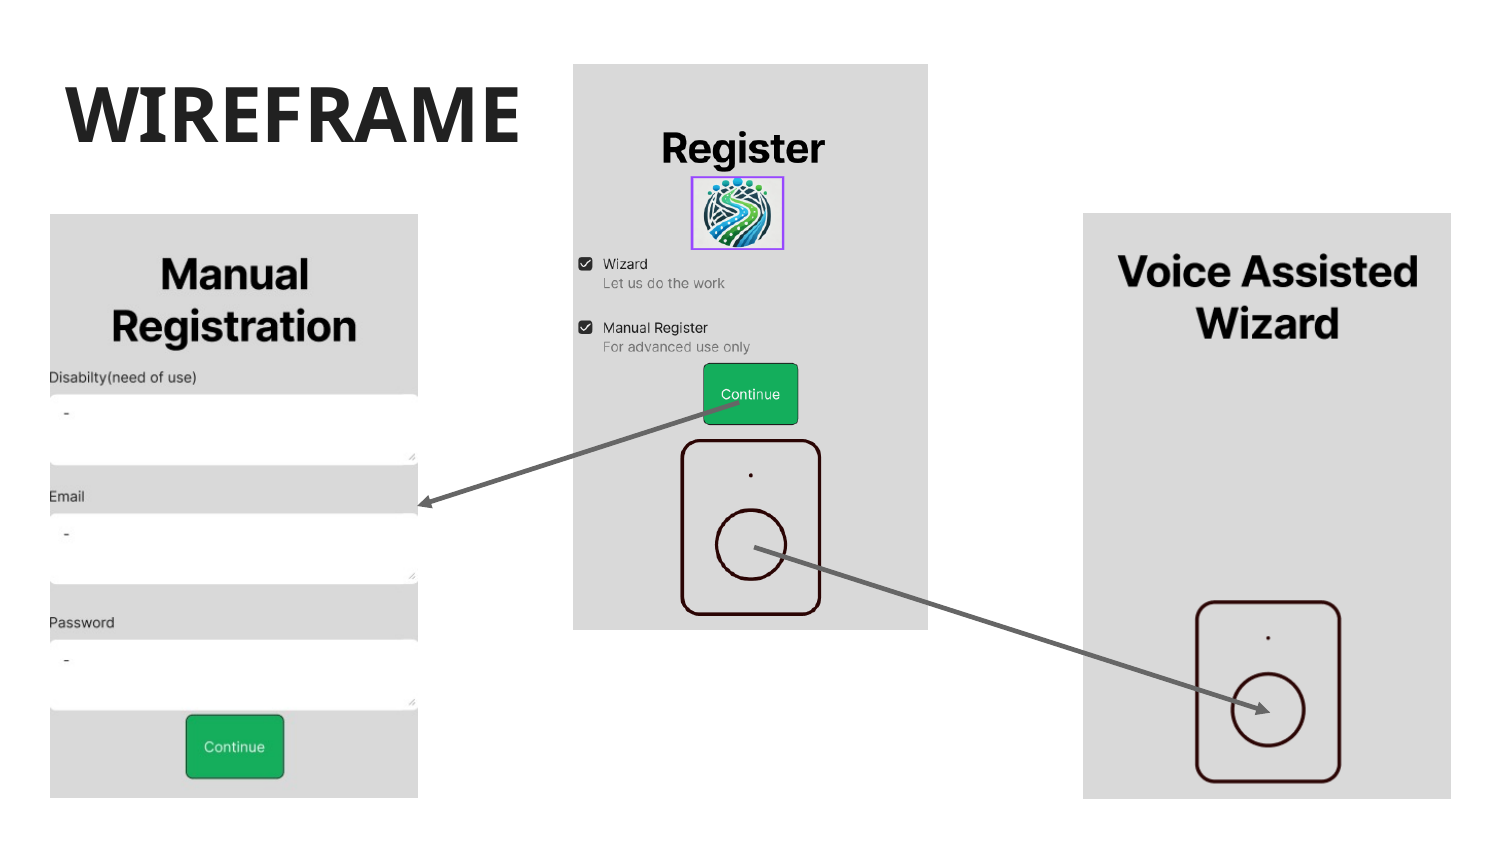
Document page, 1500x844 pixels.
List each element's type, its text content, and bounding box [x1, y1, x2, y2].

picture [1083, 213, 1451, 799]
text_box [753, 546, 1271, 713]
picture [572, 63, 928, 631]
picture [49, 214, 418, 798]
title WIREFRAME [50, 50, 1451, 174]
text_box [416, 402, 740, 507]
